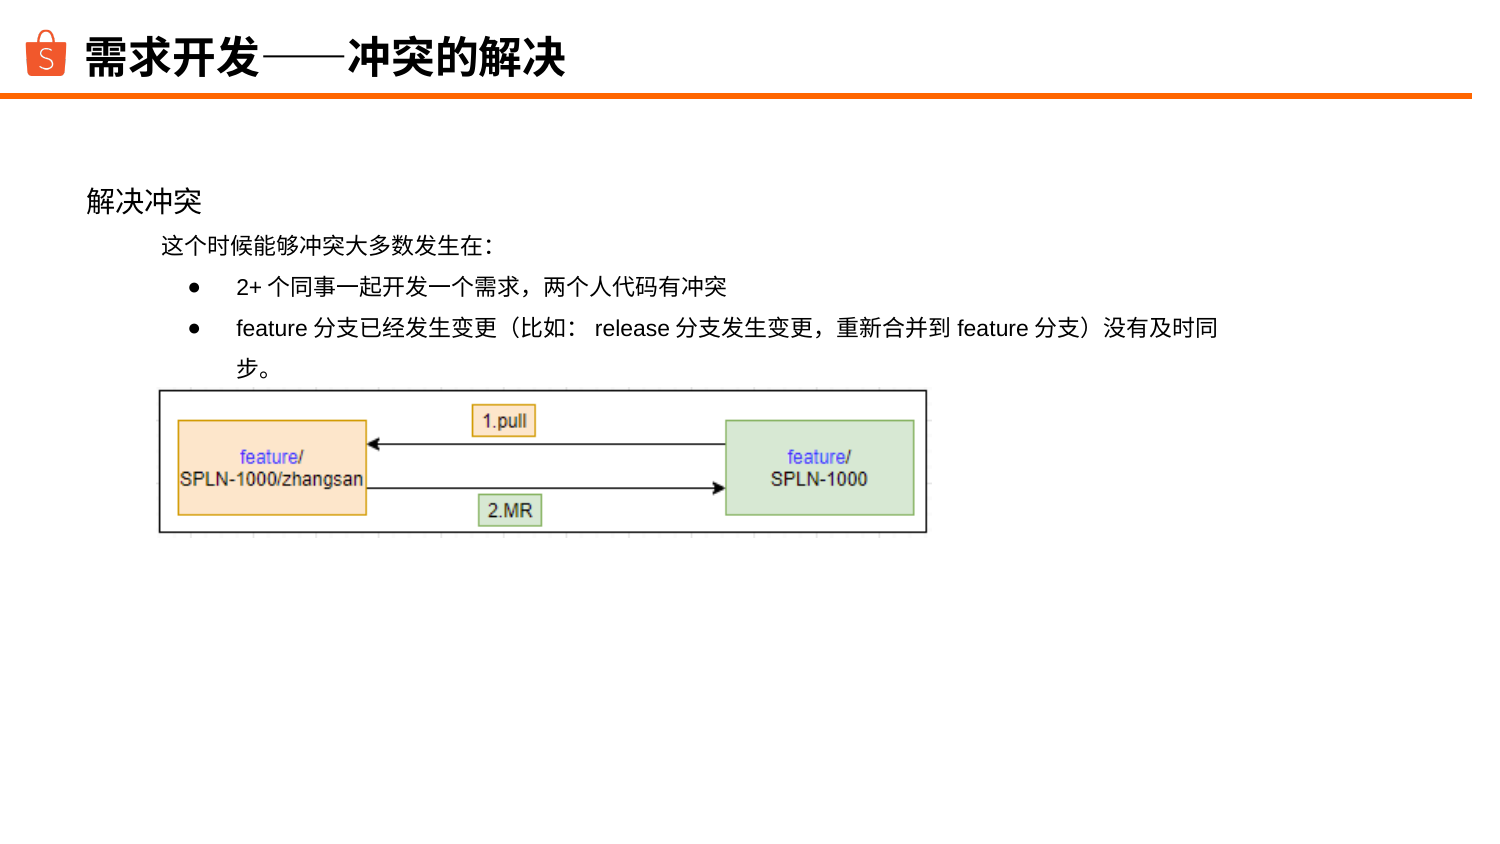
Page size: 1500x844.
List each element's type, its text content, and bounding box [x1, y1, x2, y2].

picture [21, 27, 71, 78]
text_box 解决冲突 这个时候能够冲突大多数发生在： 2+个同事一起开发一个需求，两个人代码有冲突 feature分支已经发生变更（比如：release分支发生变更，重新合并到feature分支）没有及时同步。 [71, 150, 1261, 398]
text_box 需求开发——冲突的解决 [79, 29, 1222, 89]
picture [156, 387, 932, 538]
